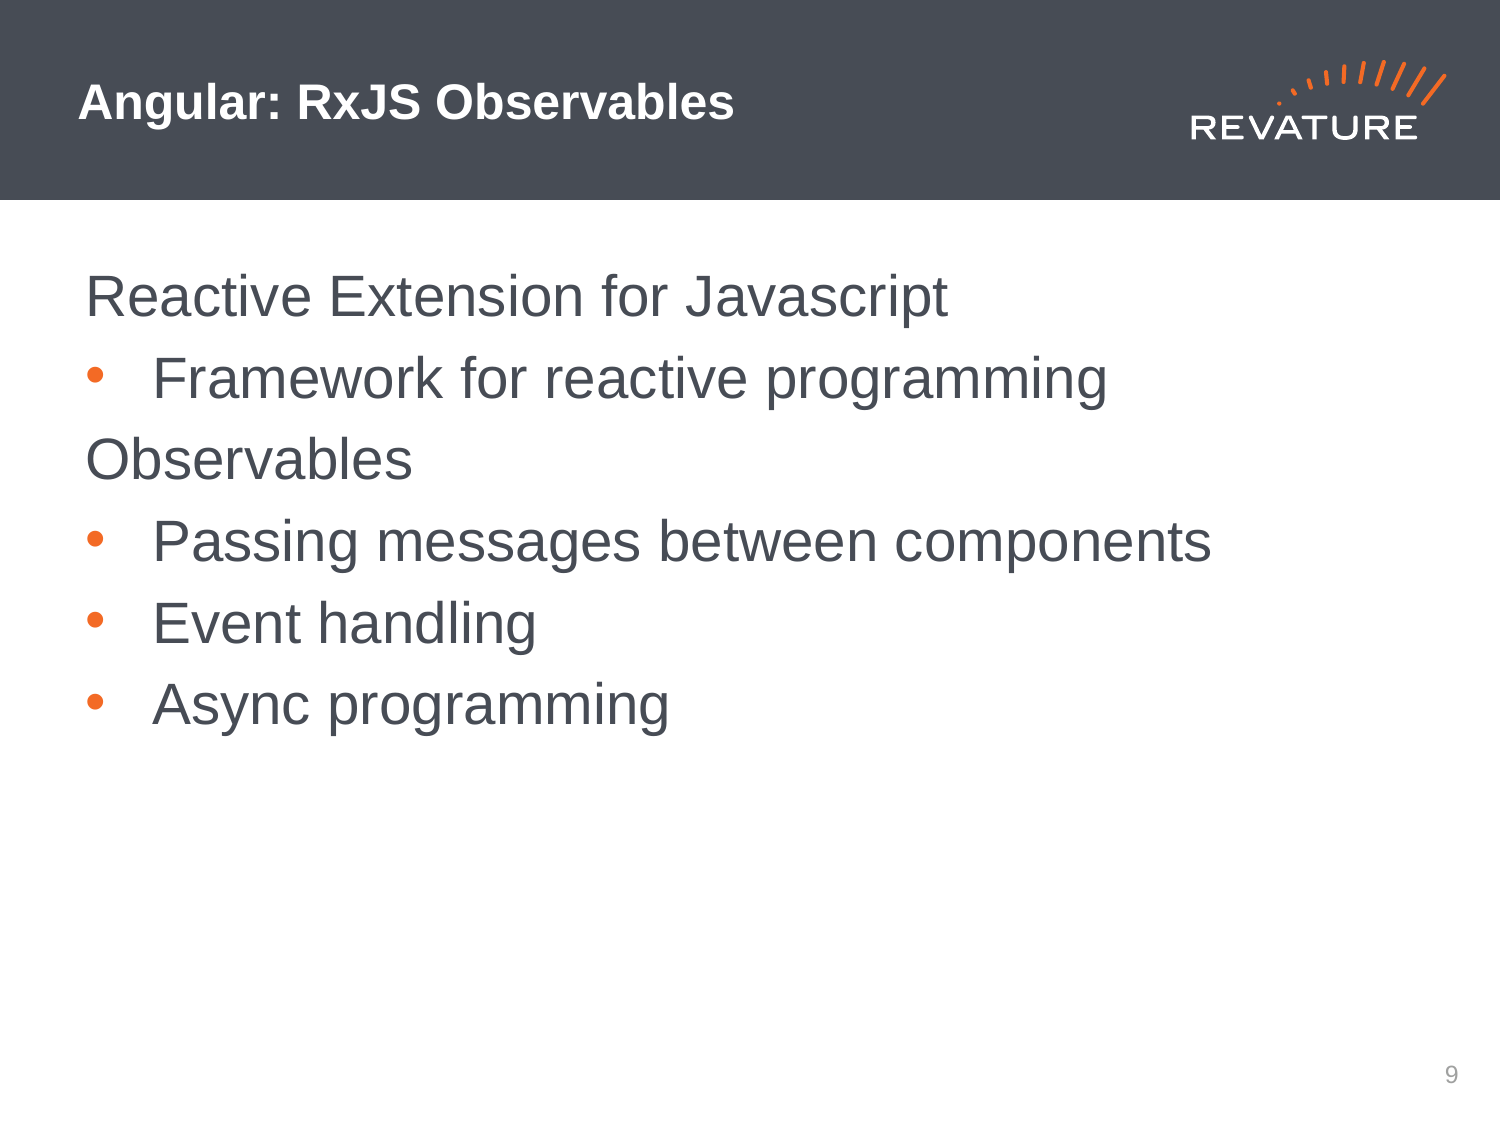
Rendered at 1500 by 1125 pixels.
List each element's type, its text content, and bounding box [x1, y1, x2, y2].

list Reactive Extension for Javascript Framework for reactive programming Observables Passing messages between components Event handling Async programming [62, 243, 1438, 986]
title Angular: RxJS Observables [62, 0, 1084, 200]
slide_number 8 [1332, 1043, 1474, 1104]
